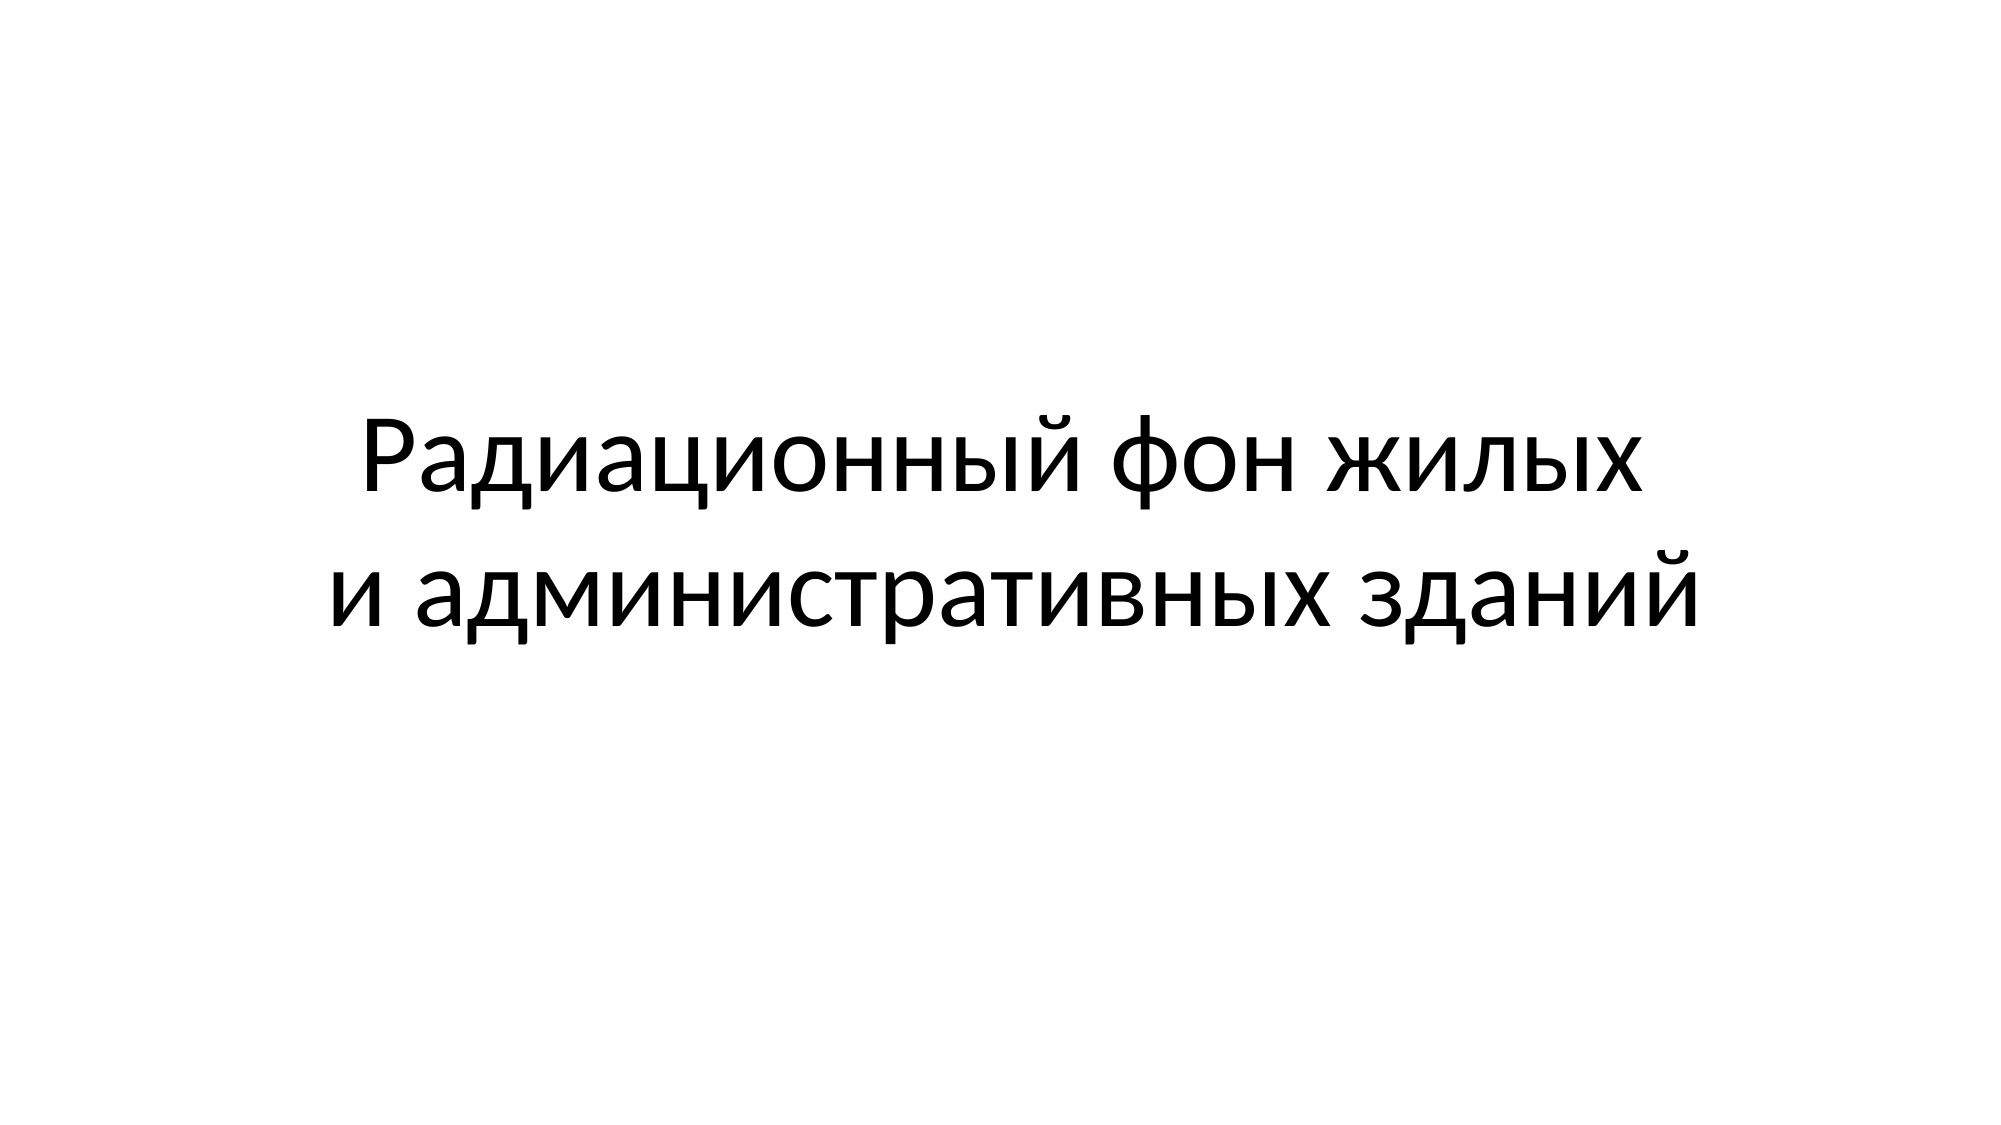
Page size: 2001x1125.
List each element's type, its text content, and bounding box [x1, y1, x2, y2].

text_box Радиационный фон жилых и административных зданий [311, 371, 1720, 657]
